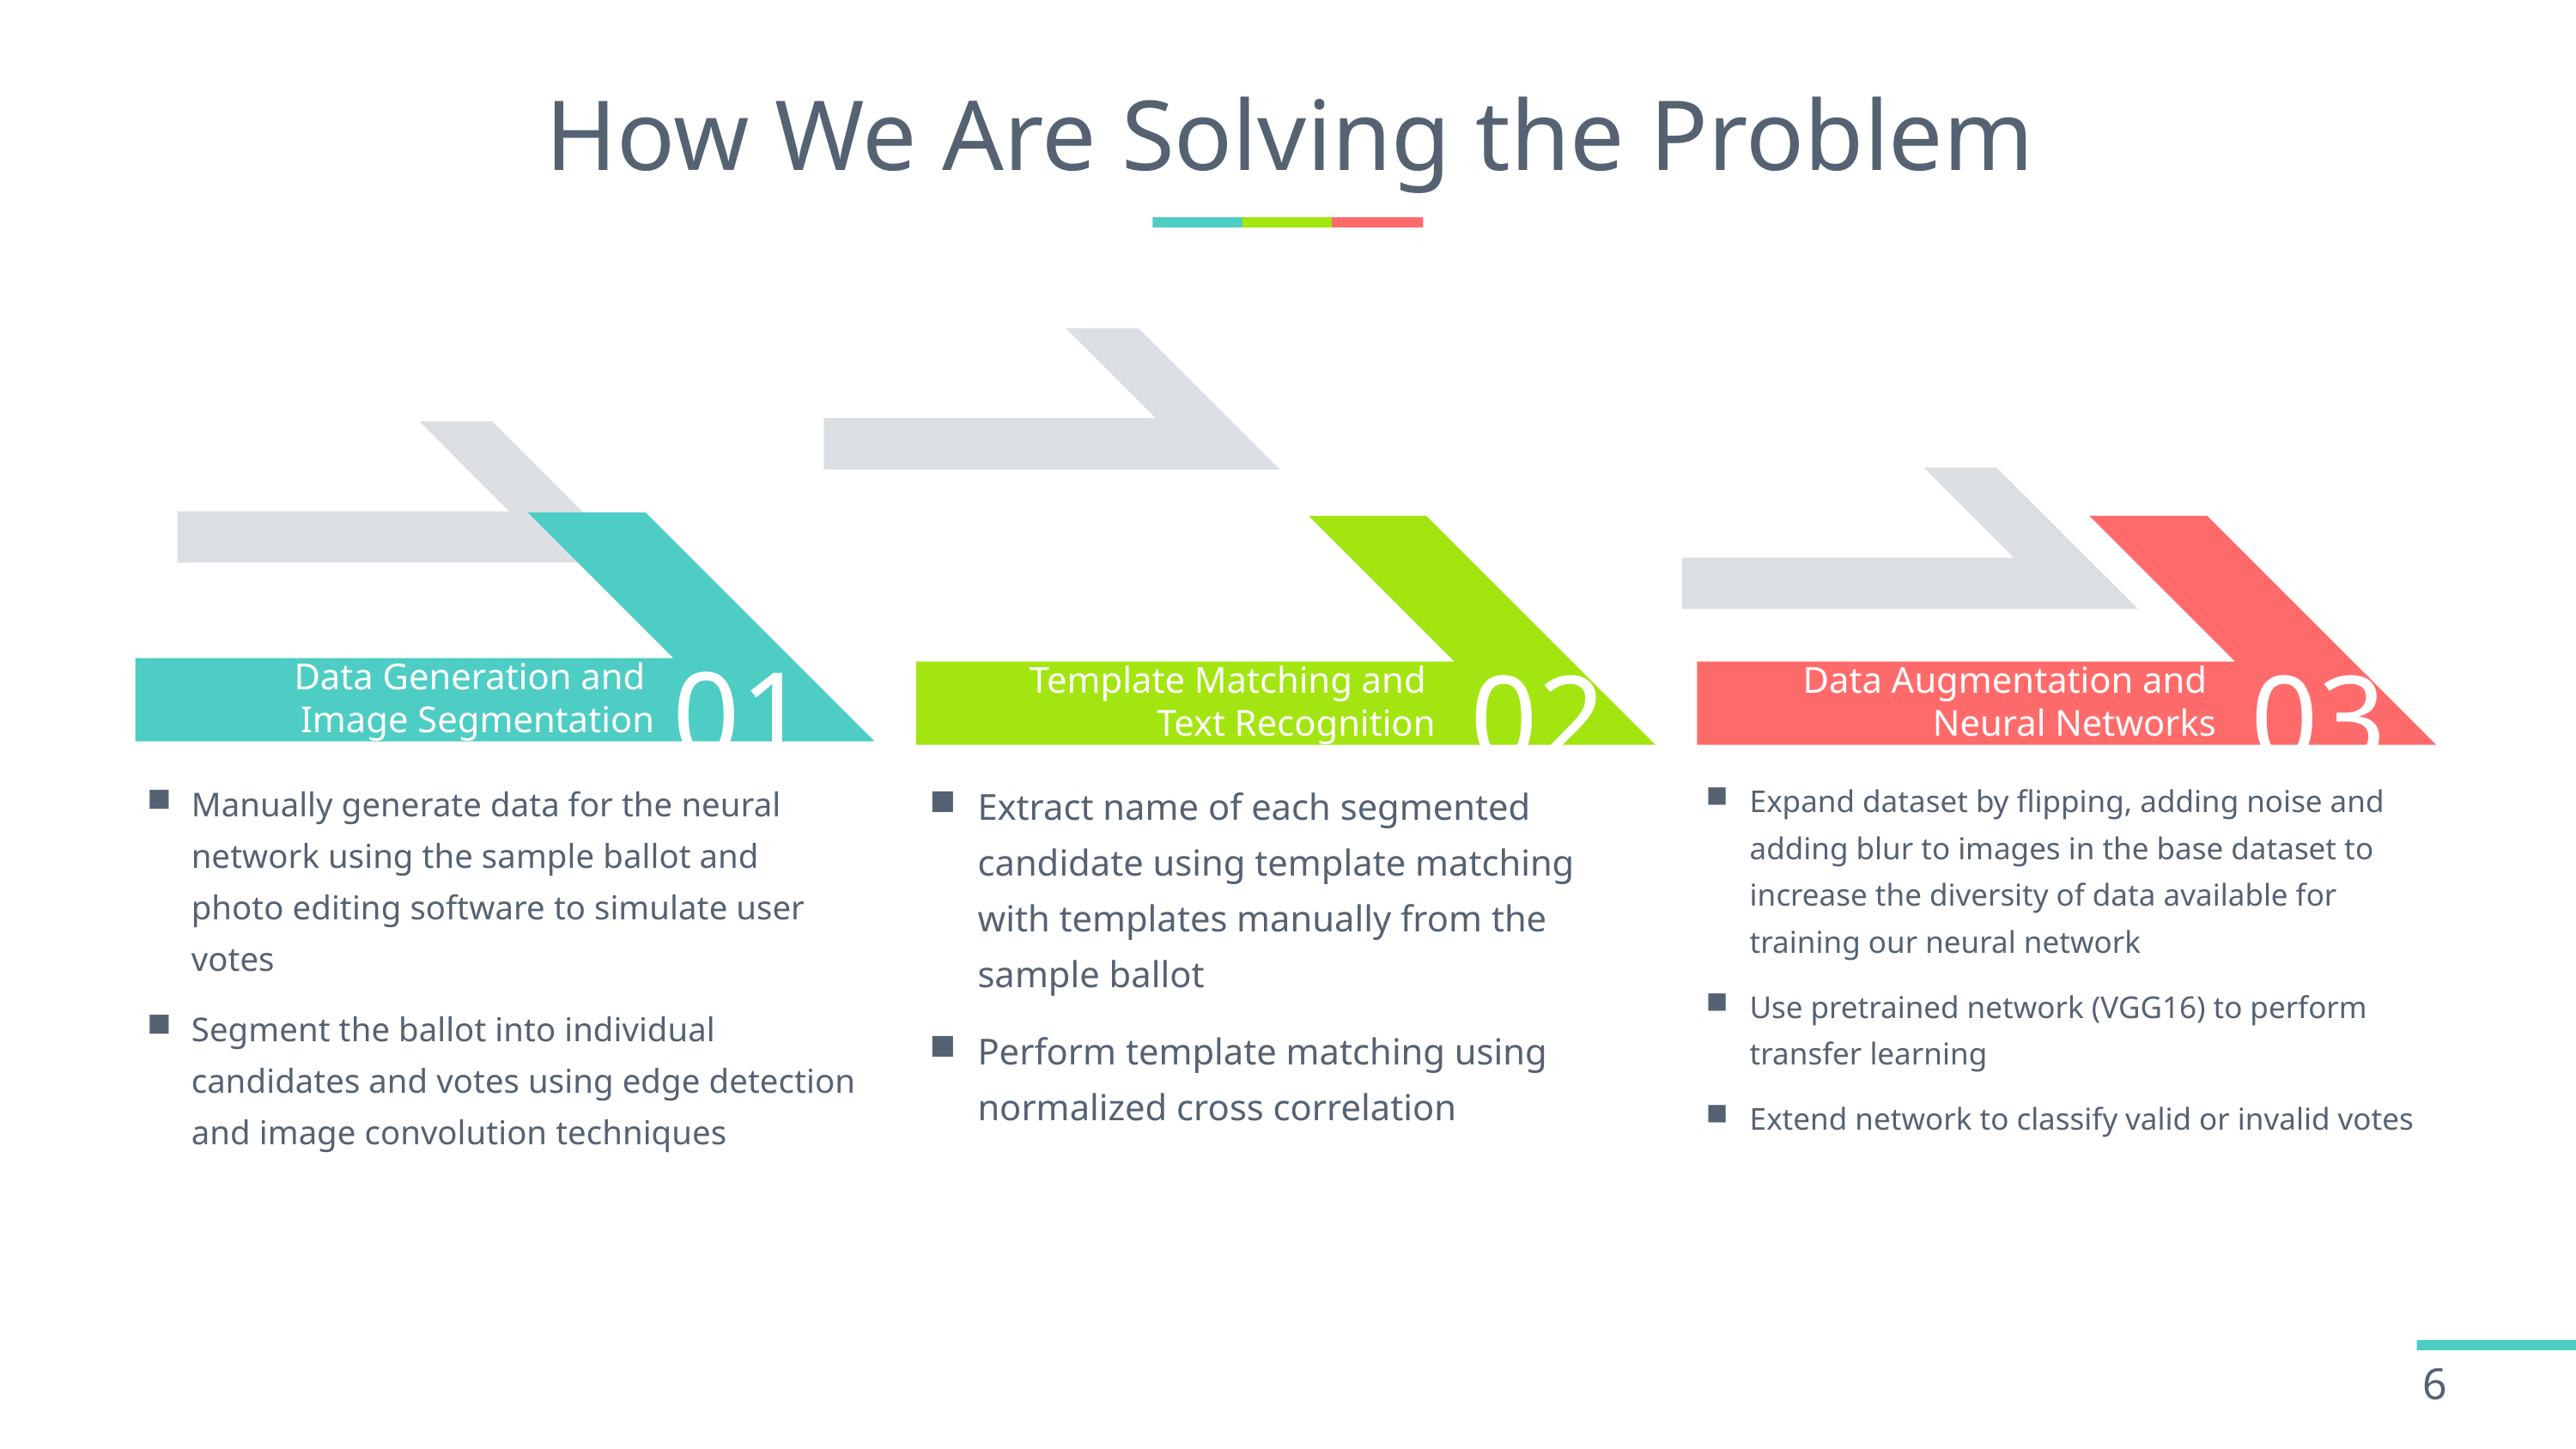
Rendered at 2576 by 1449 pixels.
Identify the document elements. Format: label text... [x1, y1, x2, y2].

list Extract name of each segmented candidate using template matching with templates manually from the sample ballot Perform template matching using normalized cross correlation [916, 765, 1656, 1178]
list Data Generation and Image Segmentation [145, 645, 668, 750]
list Template Matching and Text Recognition [926, 648, 1449, 754]
list Manually generate data for the neural network using the sample ballot and photo editing software to simulate user votes Segment the ballot into individual candidates and votes using edge detection and image convolution techniques [134, 765, 874, 1178]
title How We Are Solving the Problem [69, 49, 2512, 230]
slide_number 6 [2409, 1351, 2576, 1421]
list Data Augmentation and Neural Networks [1707, 648, 2230, 754]
list Expand dataset by flipping, adding noise and adding blur to images in the base dataset to increase the diversity of data available for training our neural network Use pretrained network (VGG16) to perform transfer learning Extend network to classify valid or invalid votes [1692, 765, 2433, 1178]
